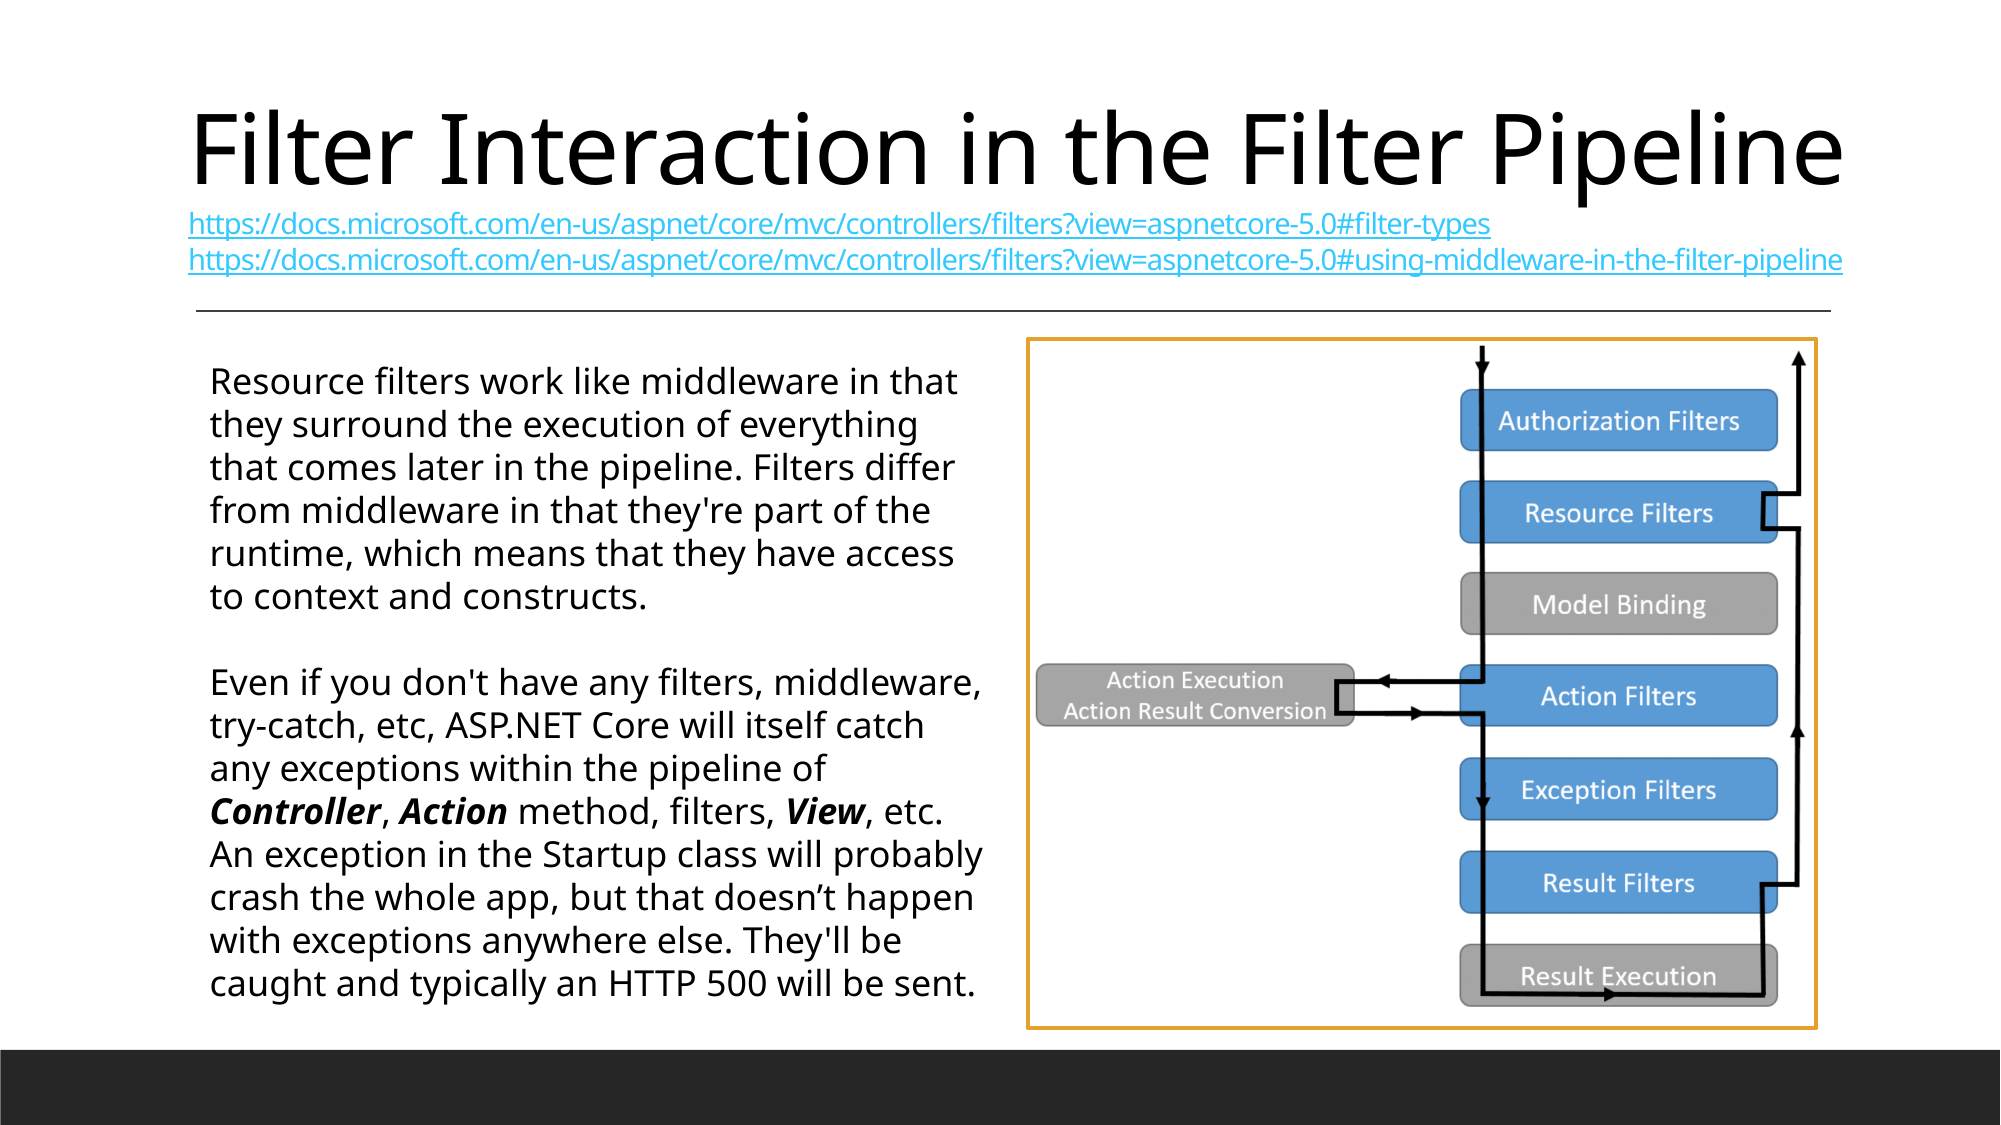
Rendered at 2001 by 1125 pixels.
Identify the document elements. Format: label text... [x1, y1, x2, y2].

title Filter Interaction in the Filter Pipeline https://docs.microsoft.com/en-us/aspnet/core/mvc/controllers/filters?view=aspnetcore-5.0#filter-types https://docs.microsoft.com/en-us/aspnet/core/mvc/controllers/filters?view=aspnetcore-5.0#using-middleware-in-the-filter-pipeline [173, 47, 2000, 285]
picture [1029, 340, 1815, 1027]
text_box Resource filters work like middleware in that they surround the execution of everything that comes later in the pipeline. Filters differ from middleware in that they're part of the runtime, which means that they have access to context and constructs. Even if you don't have any filters, middleware, try-catch, etc, ASP.NET Core will itself catch any exceptions within the pipeline of Controller, Action method, filters, View, etc. An exception in the Startup class will probably crash the whole app, but that doesn’t happen with exceptions anywhere else. They'll be caught and typically an HTTP 500 will be sent. [194, 310, 1000, 1052]
